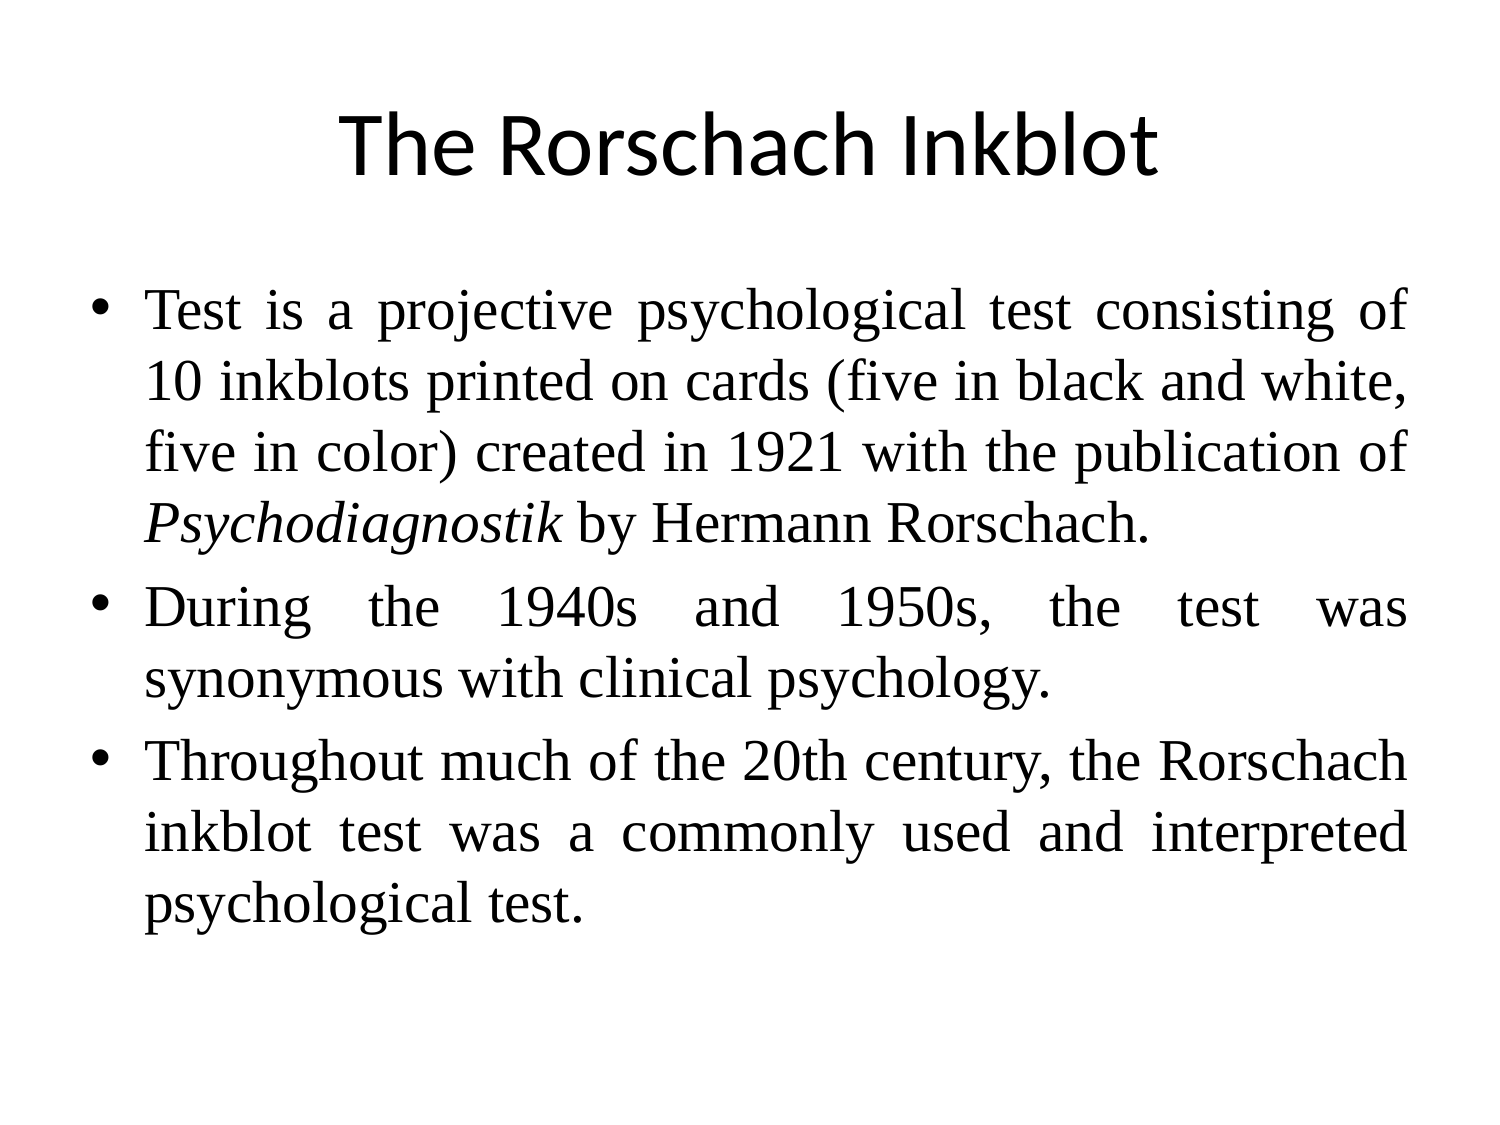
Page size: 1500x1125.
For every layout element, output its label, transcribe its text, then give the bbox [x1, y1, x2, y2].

list Test is a projective psychological test consisting of 10 inkblots printed on cards (five in black and white, five in color) created in 1921 with the publication of Psychodiagnostik by Hermann Rorschach. During the 1940s and 1950s, the test was synonymous with clinical psychology. Throughout much of the 20th century, the Rorschach inkblot test was a commonly used and interpreted psychological test. [75, 262, 1425, 1005]
title The Rorschach Inkblot [75, 45, 1425, 233]
